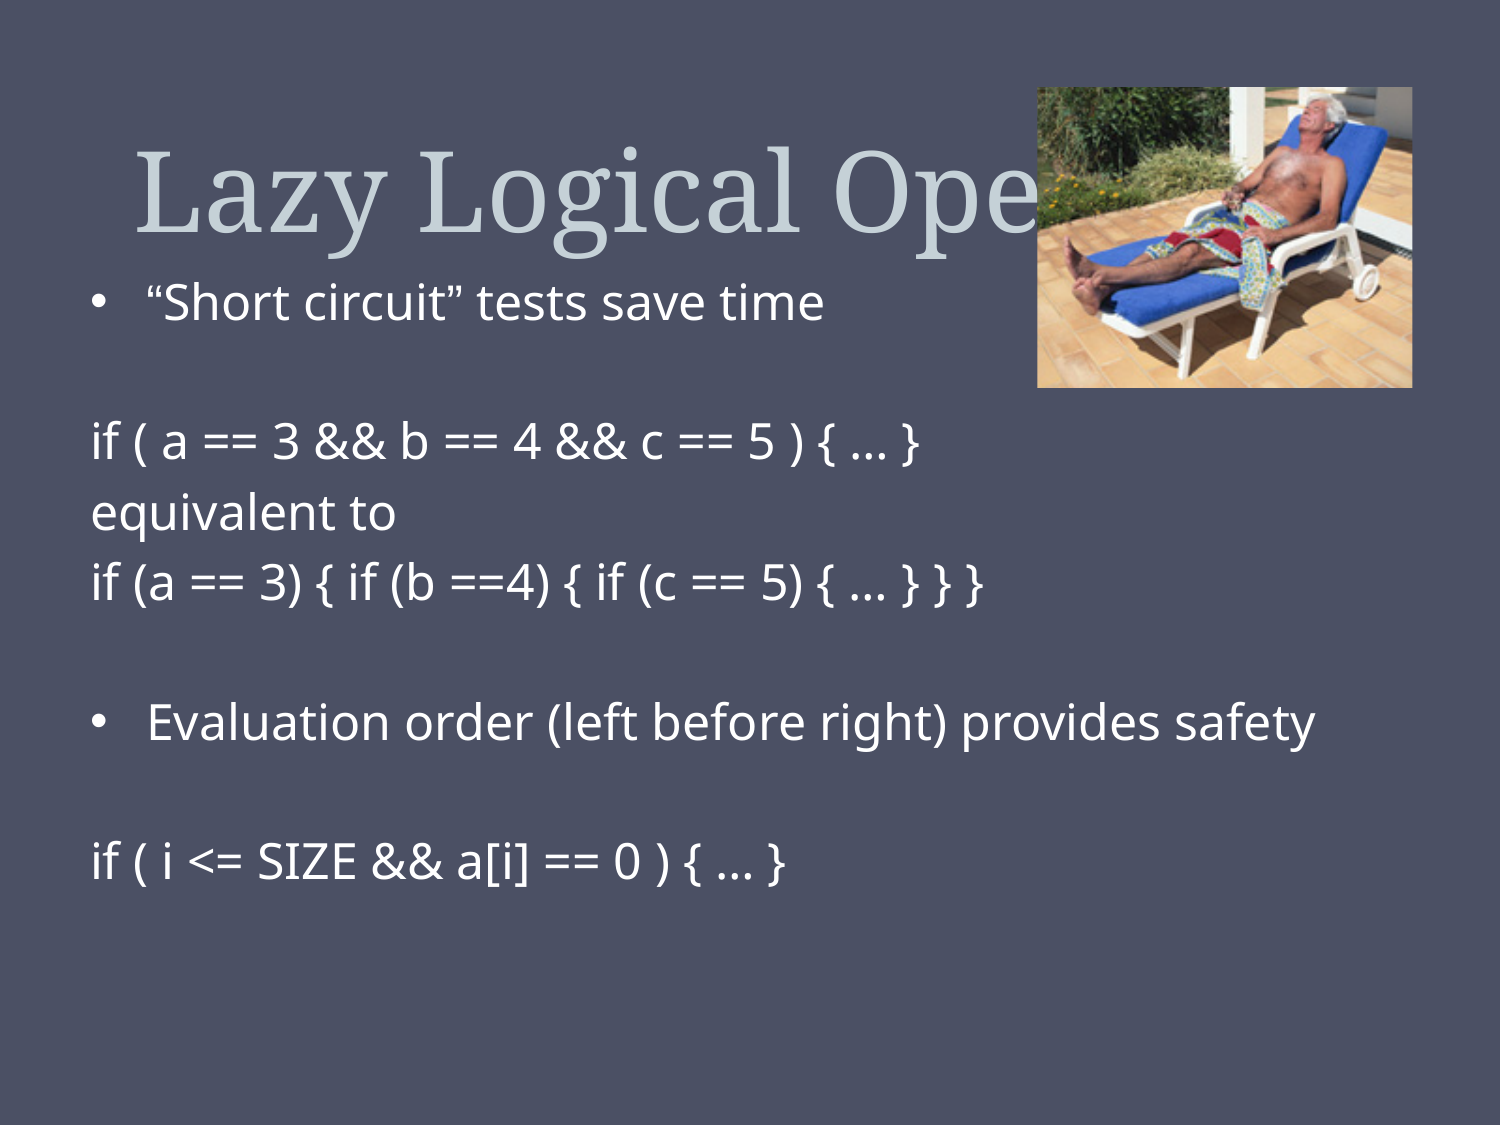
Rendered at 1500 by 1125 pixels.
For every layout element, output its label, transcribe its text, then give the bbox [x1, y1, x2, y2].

list “Short circuit” tests save time if ( a == 3 && b == 4 && c == 5 ) { … } equivalent to if (a == 3) { if (b ==4) { if (c == 5) { … } } } Evaluation order (left before right) provides safety if ( i <= SIZE && a[i] == 0 ) { … } [75, 262, 1425, 1005]
picture [1037, 87, 1413, 388]
title Lazy Logical Operators [75, 0, 1425, 262]
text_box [479, 383, 1002, 742]
